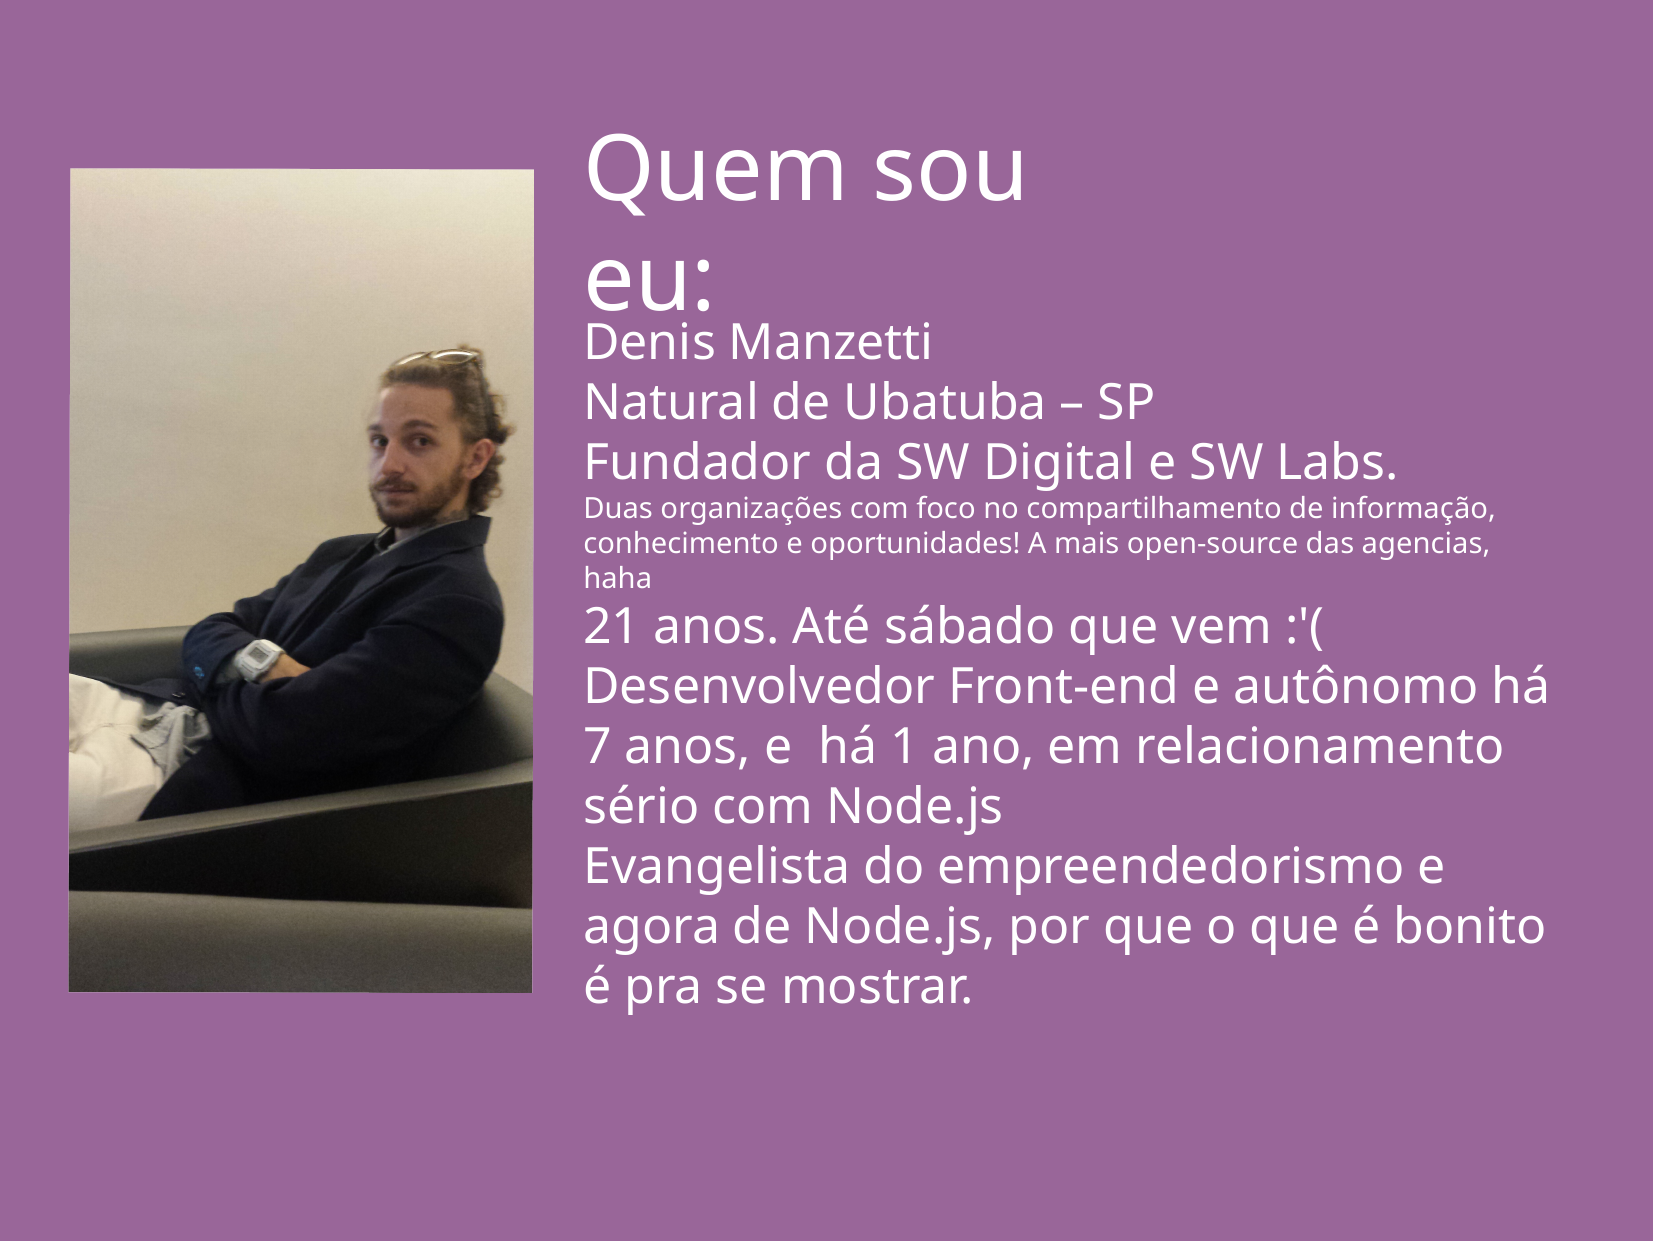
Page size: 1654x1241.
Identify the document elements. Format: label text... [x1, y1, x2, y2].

text_box Quem sou eu: [583, 158, 1161, 279]
picture [0, 170, 713, 993]
text_box Denis Manzetti Natural de Ubatuba – SP Fundador da SW Digital e SW Labs. Duas organizações com foco no compartilhamento de informação, conhecimento e oportunidades! A mais open-source das agencias, haha 21 anos. Até sábado que vem :'( Desenvolvedor Front-end e autônomo há 7 anos, e há 1 ano, em relacionamento sério com Node.js Evangelista do empreendedorismo e agora de Node.js, por que o que é bonito é pra se mostrar. [583, 309, 1554, 1029]
